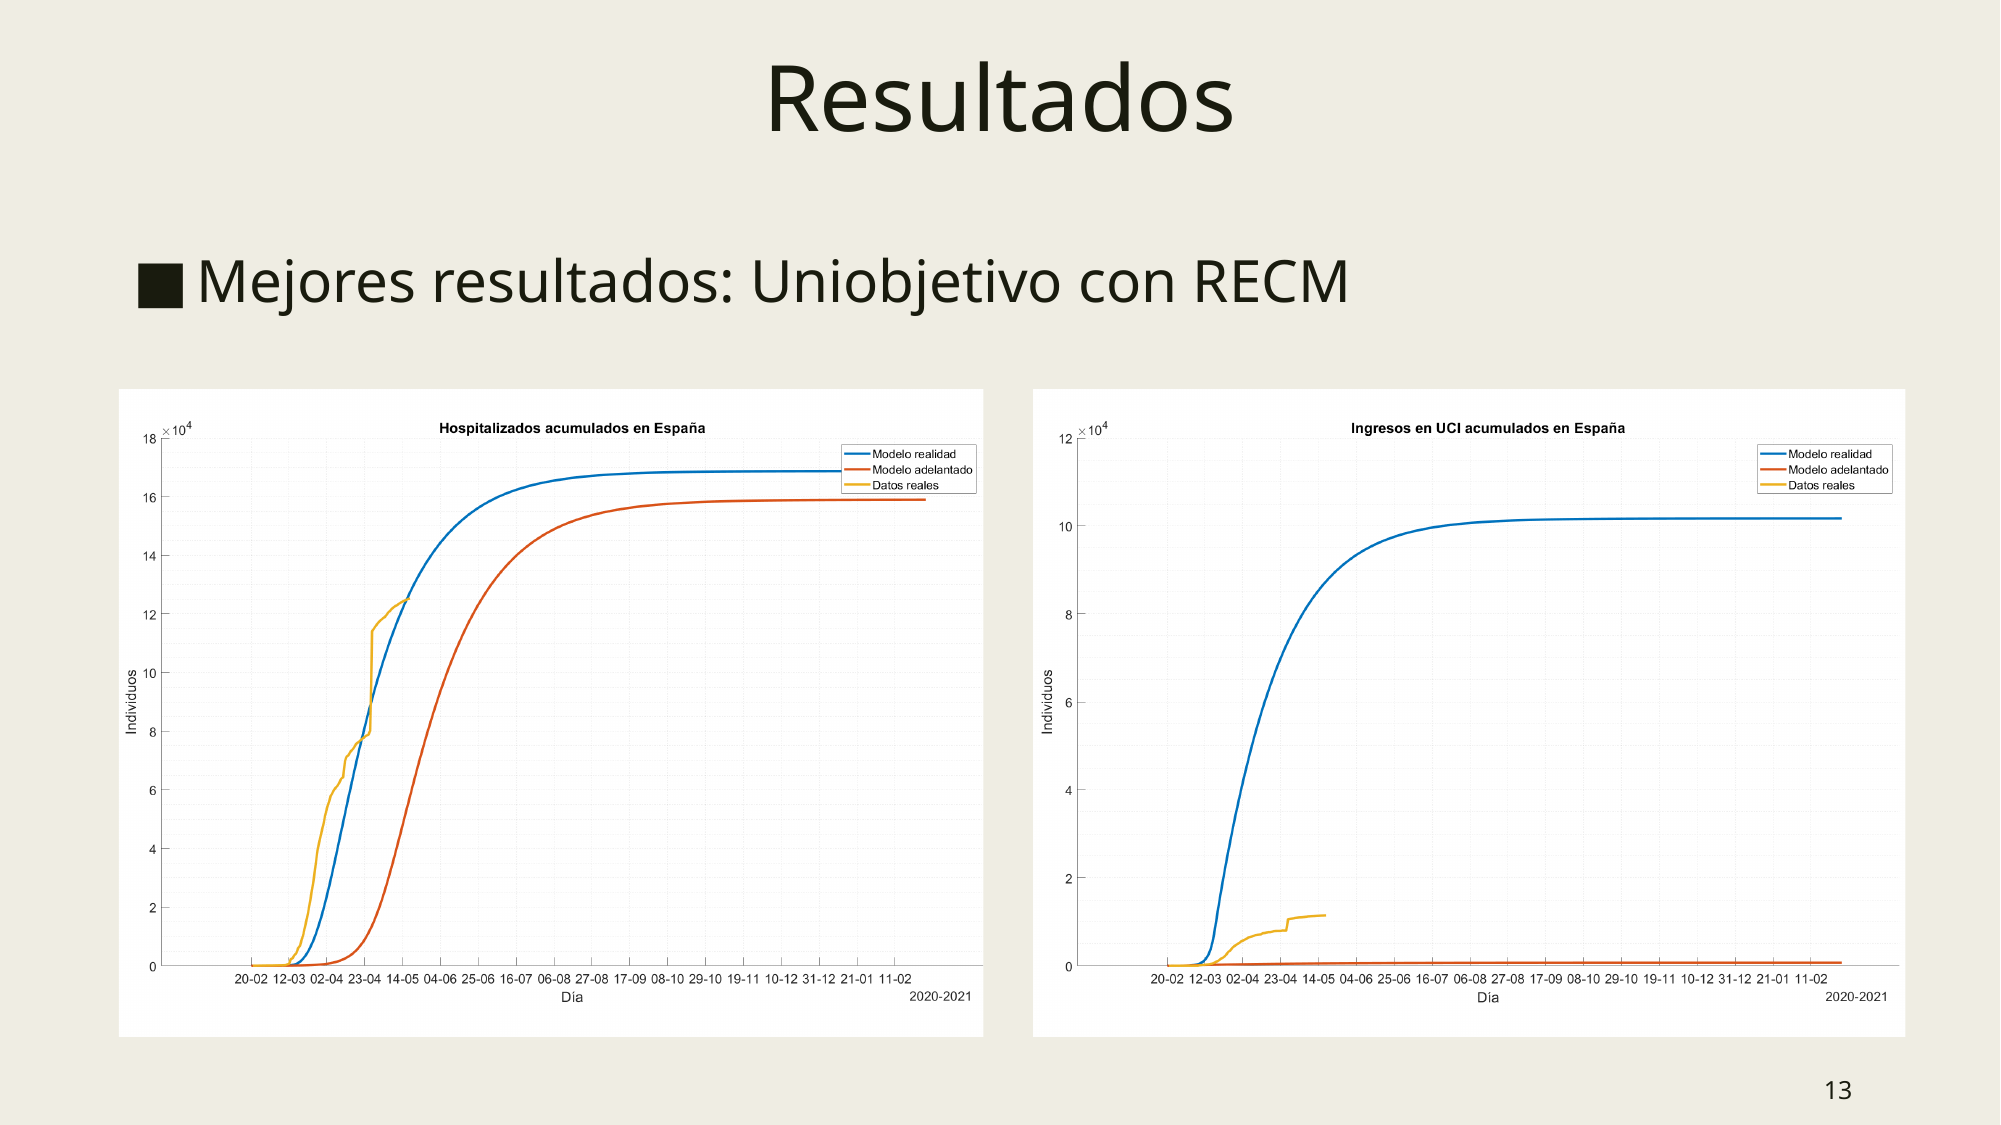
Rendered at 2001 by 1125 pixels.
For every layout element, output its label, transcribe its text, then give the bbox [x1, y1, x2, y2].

title Resultados [118, 45, 1882, 175]
list Mejores resultados: Uniobjetivo con RECM [118, 201, 1882, 1006]
picture [118, 389, 984, 1037]
picture [1033, 389, 1906, 1037]
slide_number 13 [1553, 1058, 1868, 1125]
